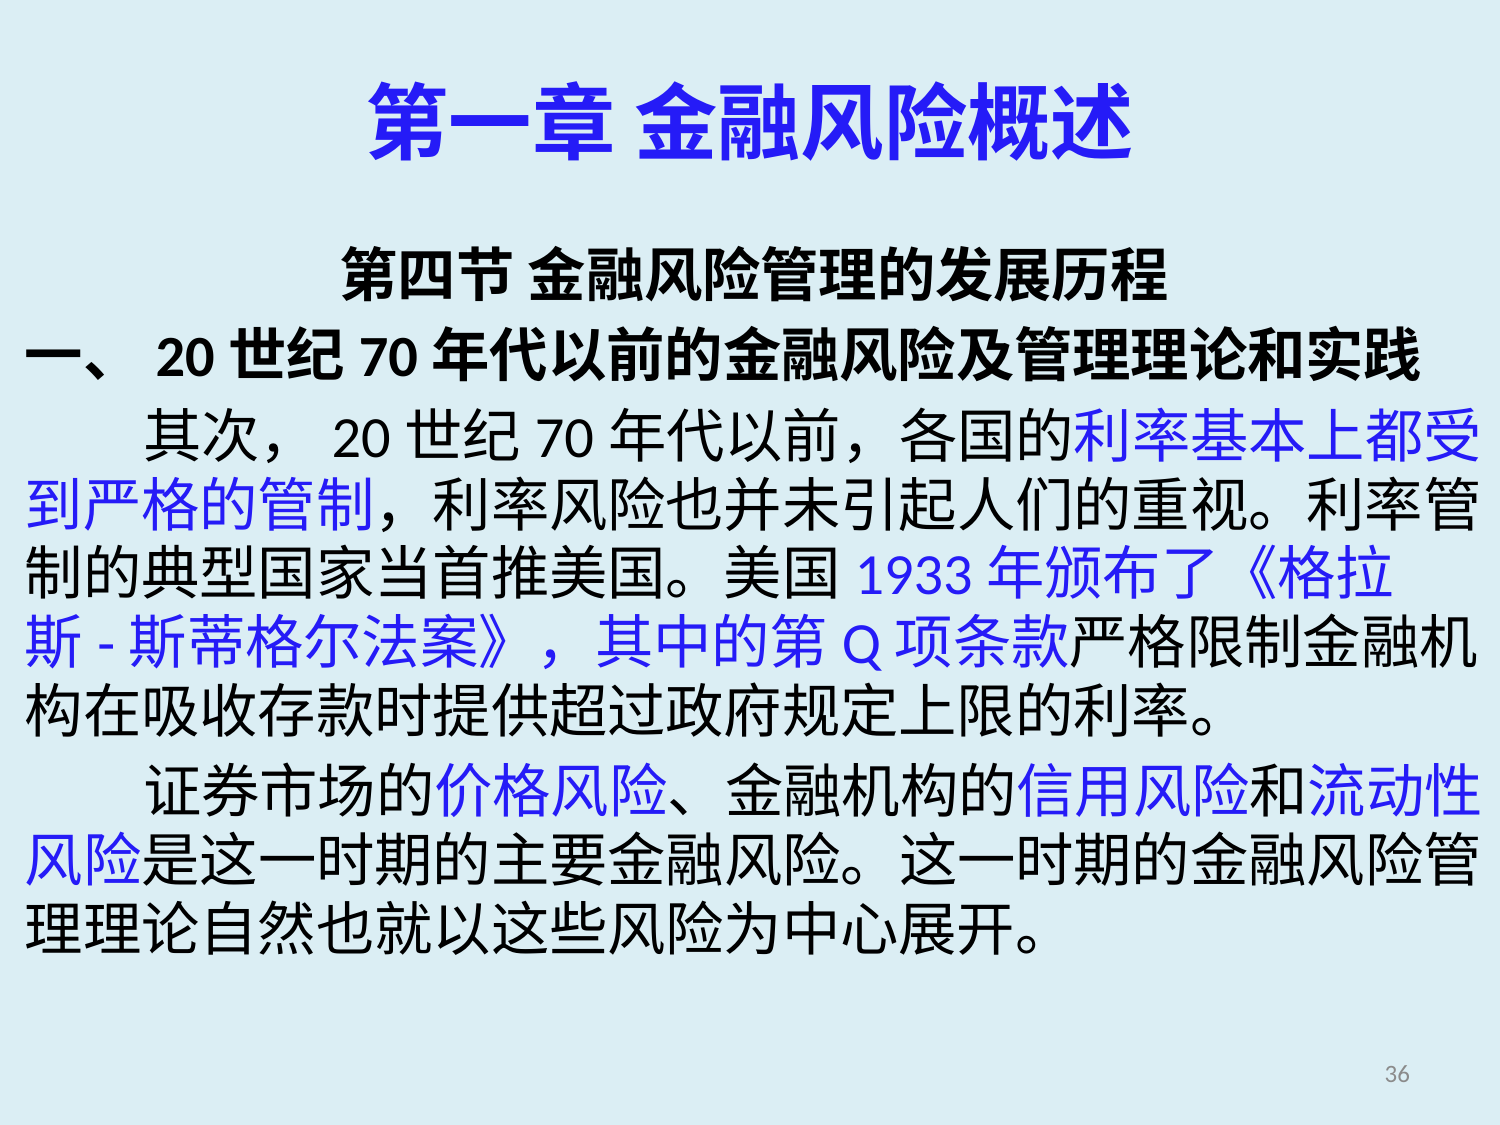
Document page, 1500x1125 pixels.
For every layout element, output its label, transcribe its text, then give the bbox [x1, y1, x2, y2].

slide_number 36 [1074, 1042, 1425, 1103]
list 第四节 金融风险管理的发展历程 一、20世纪70年代以前的金融风险及管理理论和实践 其次，20世纪70年代以前，各国的利率基本上都受到严格的管制，利率风险也并未引起人们的重视。利率管制的典型国家当首推美国。美国1933年颁布了《格拉斯-斯蒂格尔法案》，其中的第Q项条款严格限制金融机构在吸收存款时提供超过政府规定上限的利率。 证券市场的价格风险、金融机构的信用风险和流动性风险是这一时期的主要金融风险。这一时期的金融风险管理理论自然也就以这些风险为中心展开。 [10, 231, 1499, 1106]
title 第一章 金融风险概述 [75, 45, 1425, 197]
